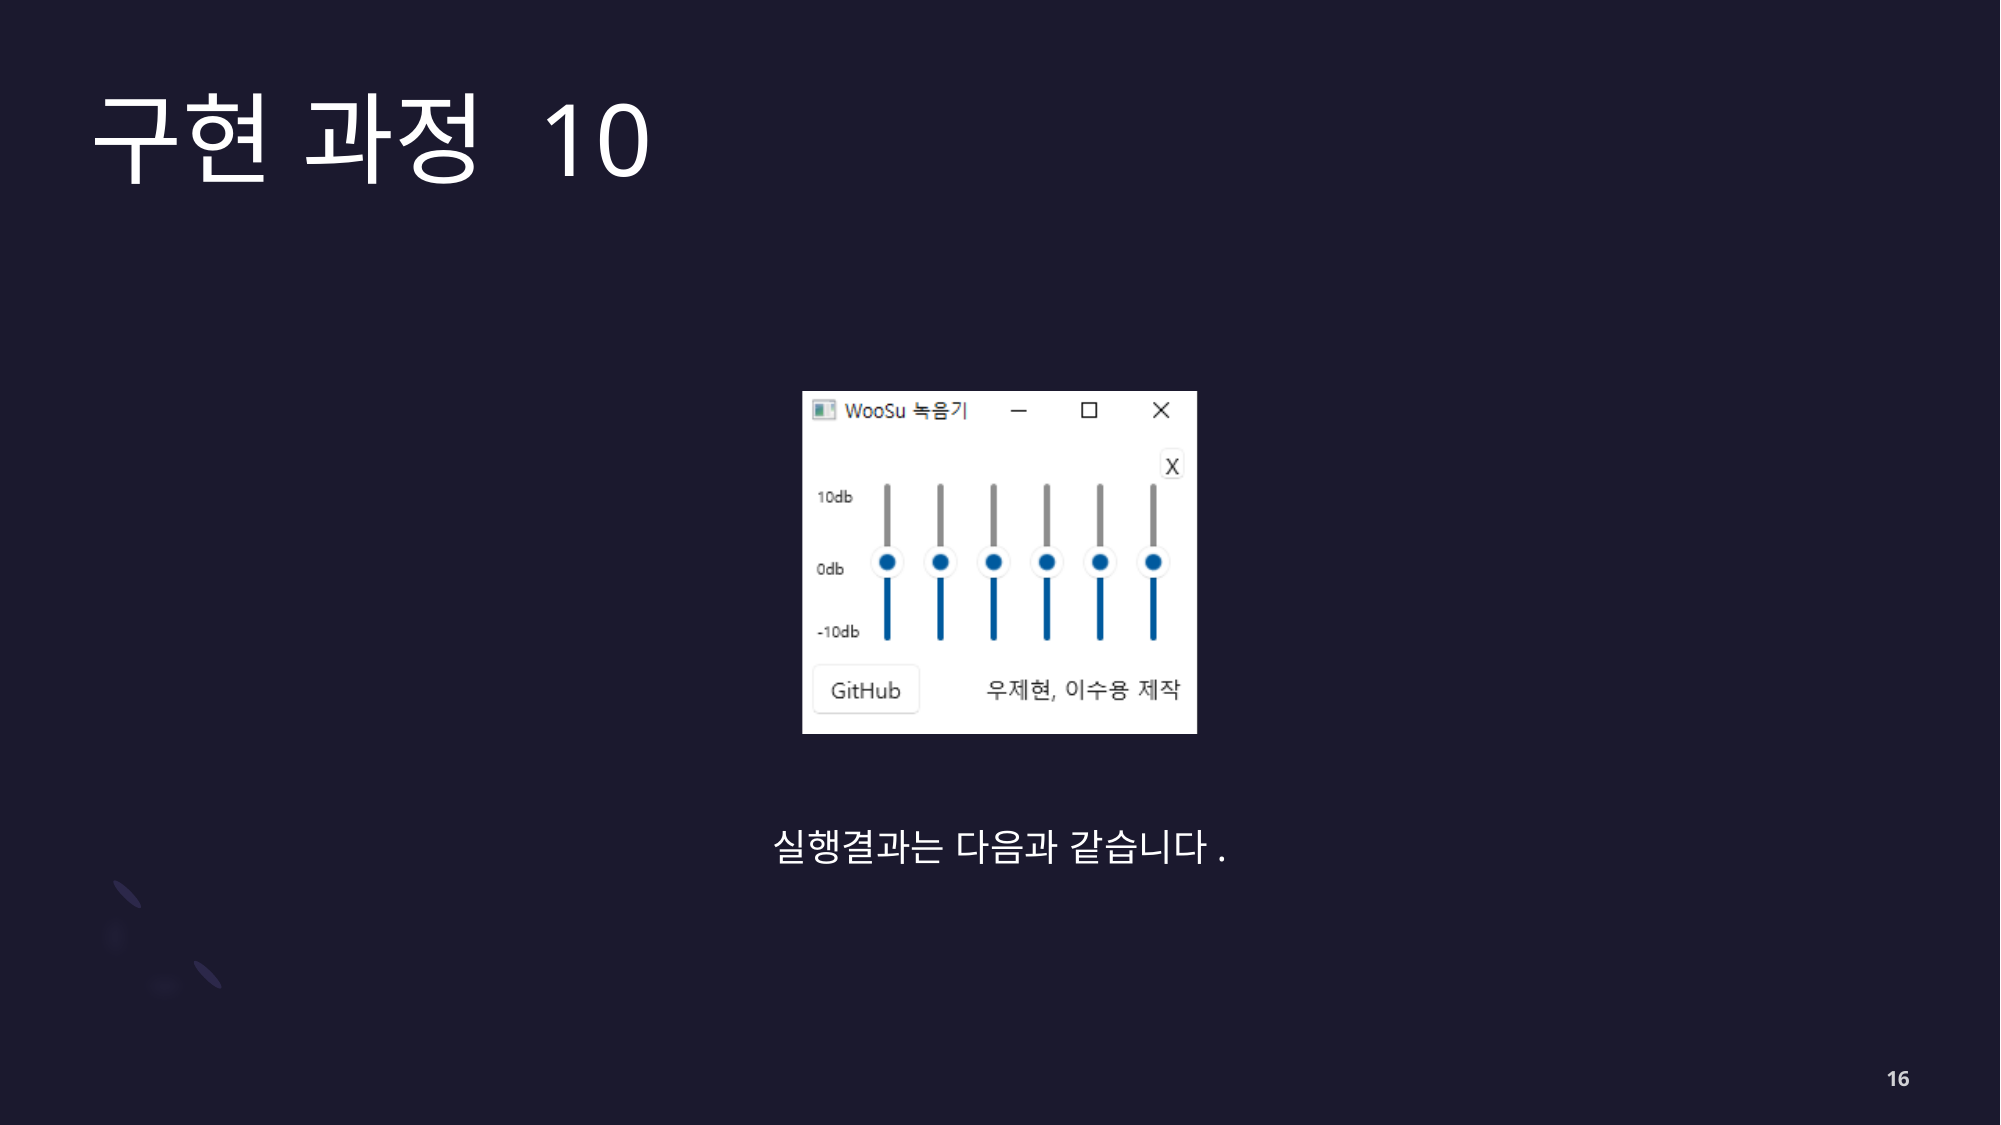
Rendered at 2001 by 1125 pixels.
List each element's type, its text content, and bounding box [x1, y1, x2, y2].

text_box 실행결과는 다음과 같습니다. [743, 816, 1257, 877]
slide_number 16 [1632, 1067, 1910, 1093]
picture [802, 391, 1198, 734]
title 구현 과정 10 [90, 90, 1910, 309]
